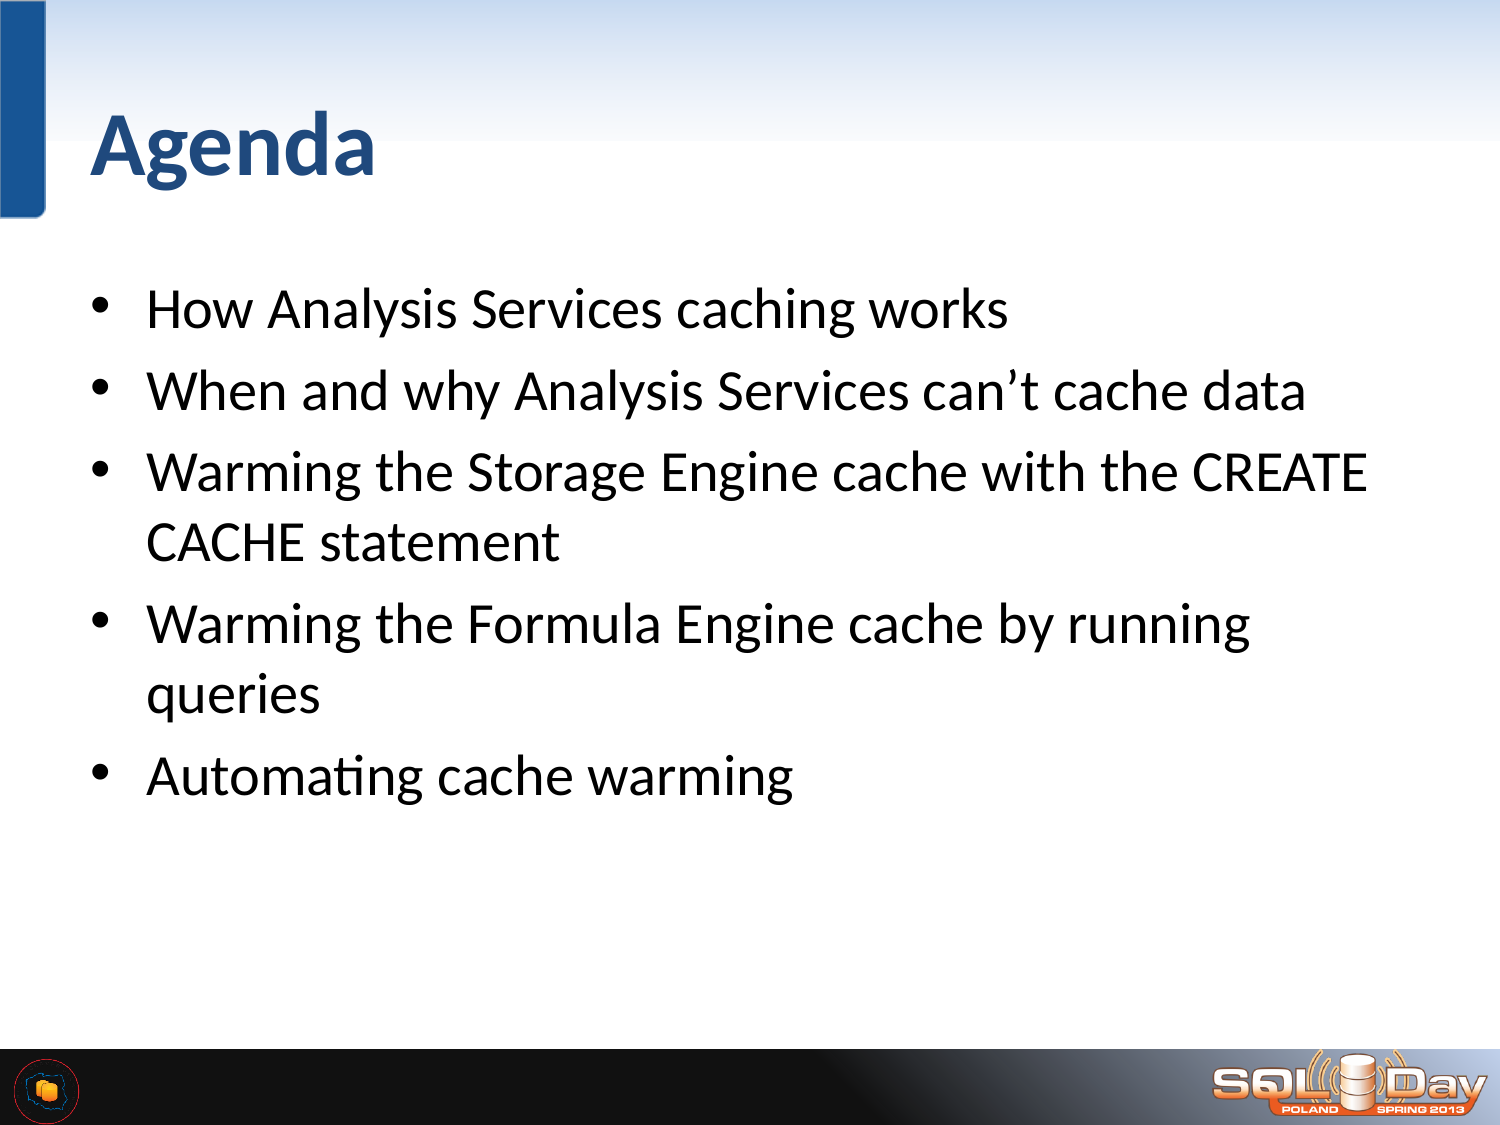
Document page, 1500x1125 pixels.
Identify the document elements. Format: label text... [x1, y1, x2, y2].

picture [0, 0, 46, 219]
title Agenda [75, 45, 1425, 233]
picture [12, 1057, 80, 1125]
list How Analysis Services caching works When and why Analysis Services can’t cache data Warming the Storage Engine cache with the CREATE CACHE statement Warming the Formula Engine cache by running queries Automating cache warming [75, 262, 1425, 1005]
picture [1212, 1049, 1488, 1116]
